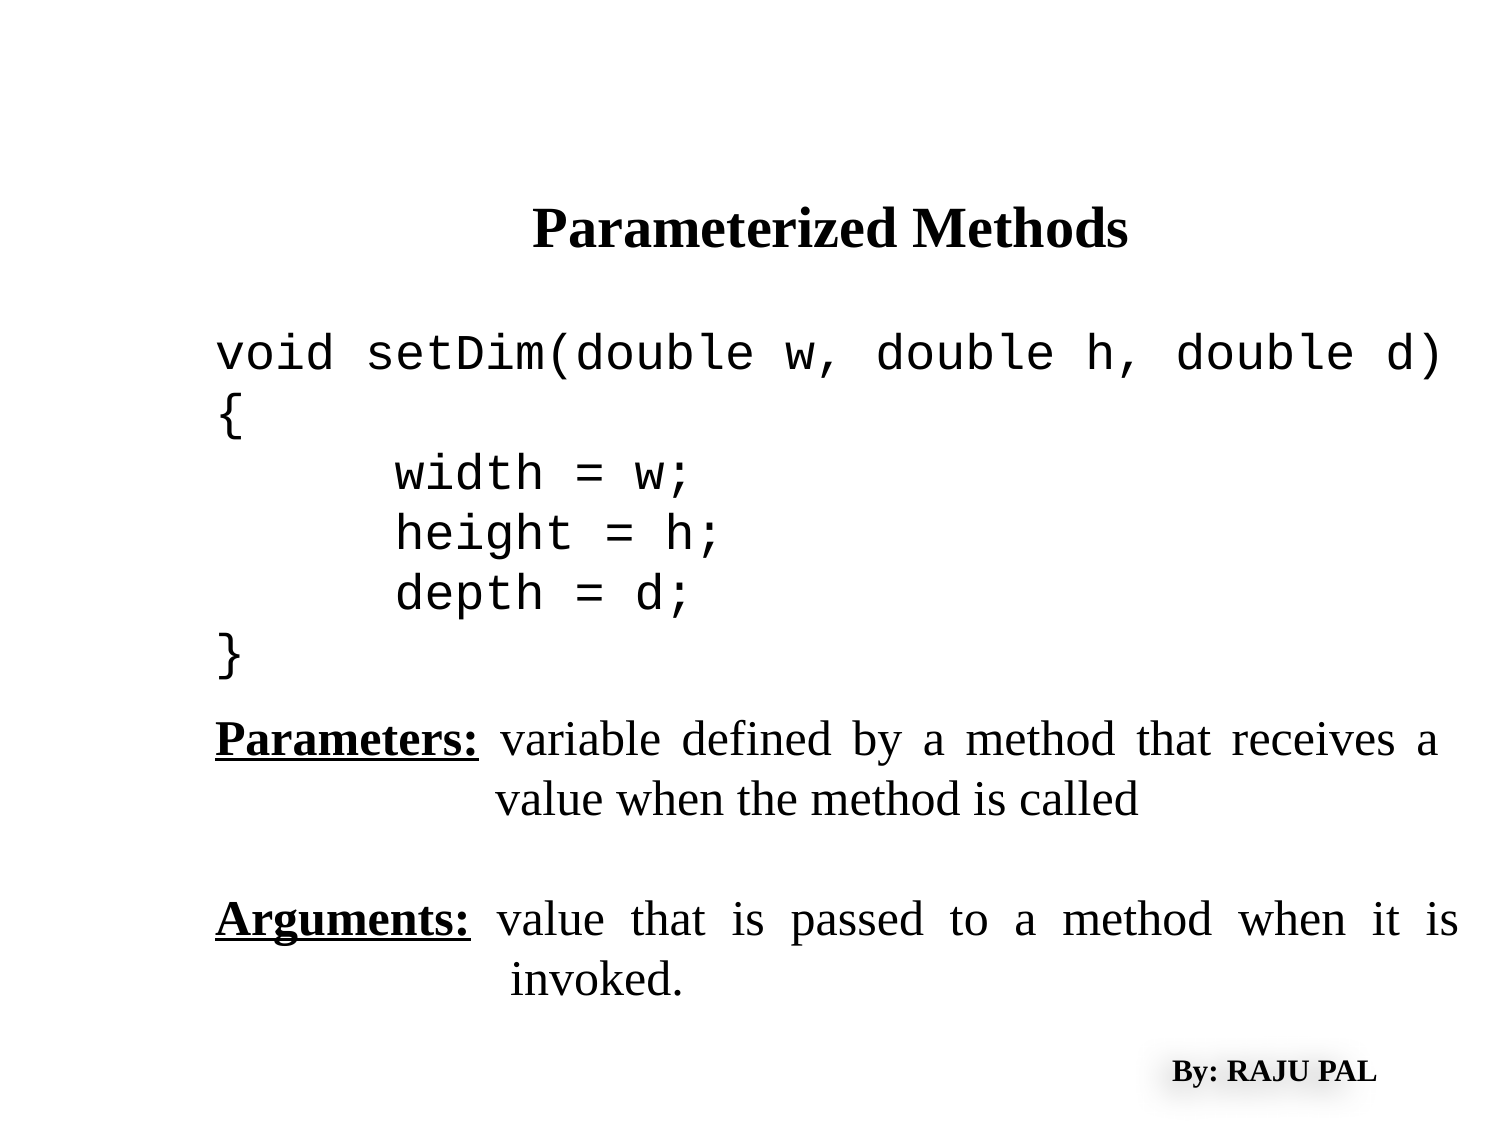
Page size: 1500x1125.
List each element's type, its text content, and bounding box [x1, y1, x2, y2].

text_box void setDim(double w, double h, double d) { width = w; height = h; depth = d; } Parameters: variable defined by a method that receives a value when the method is called Arguments: value that is passed to a method when it is invoked. [199, 312, 1475, 1038]
text_box Parameterized Methods [249, 174, 1413, 263]
